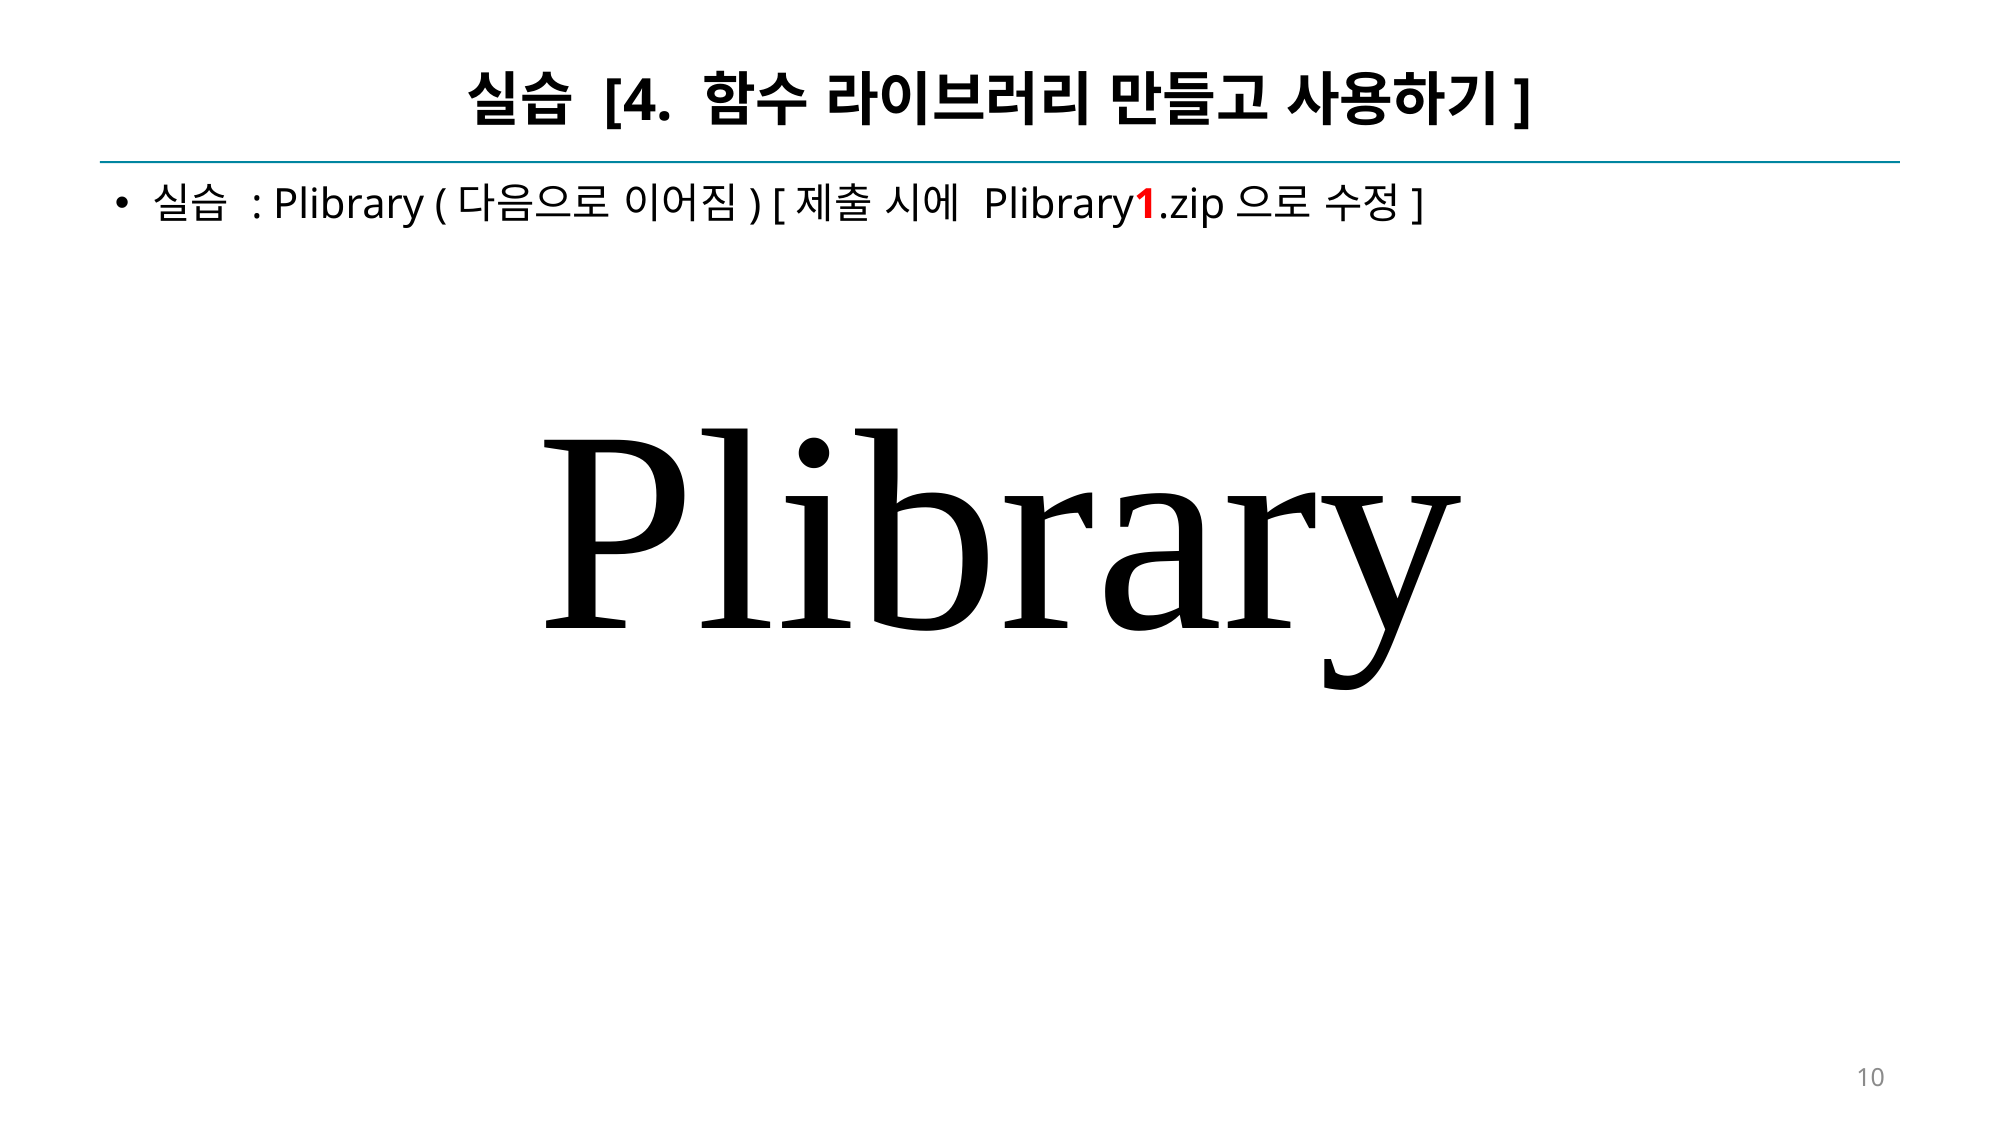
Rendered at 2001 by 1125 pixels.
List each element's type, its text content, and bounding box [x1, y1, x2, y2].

list 실습 : Plibrary (다음으로 이어짐) [제출 시에 Plibrary1.zip으로 수정] Plibrary [99, 174, 1900, 1042]
slide_number 10 [1412, 1054, 1900, 1103]
title 실습 [4. 함수 라이브러리 만들고 사용하기] [99, 55, 1900, 148]
